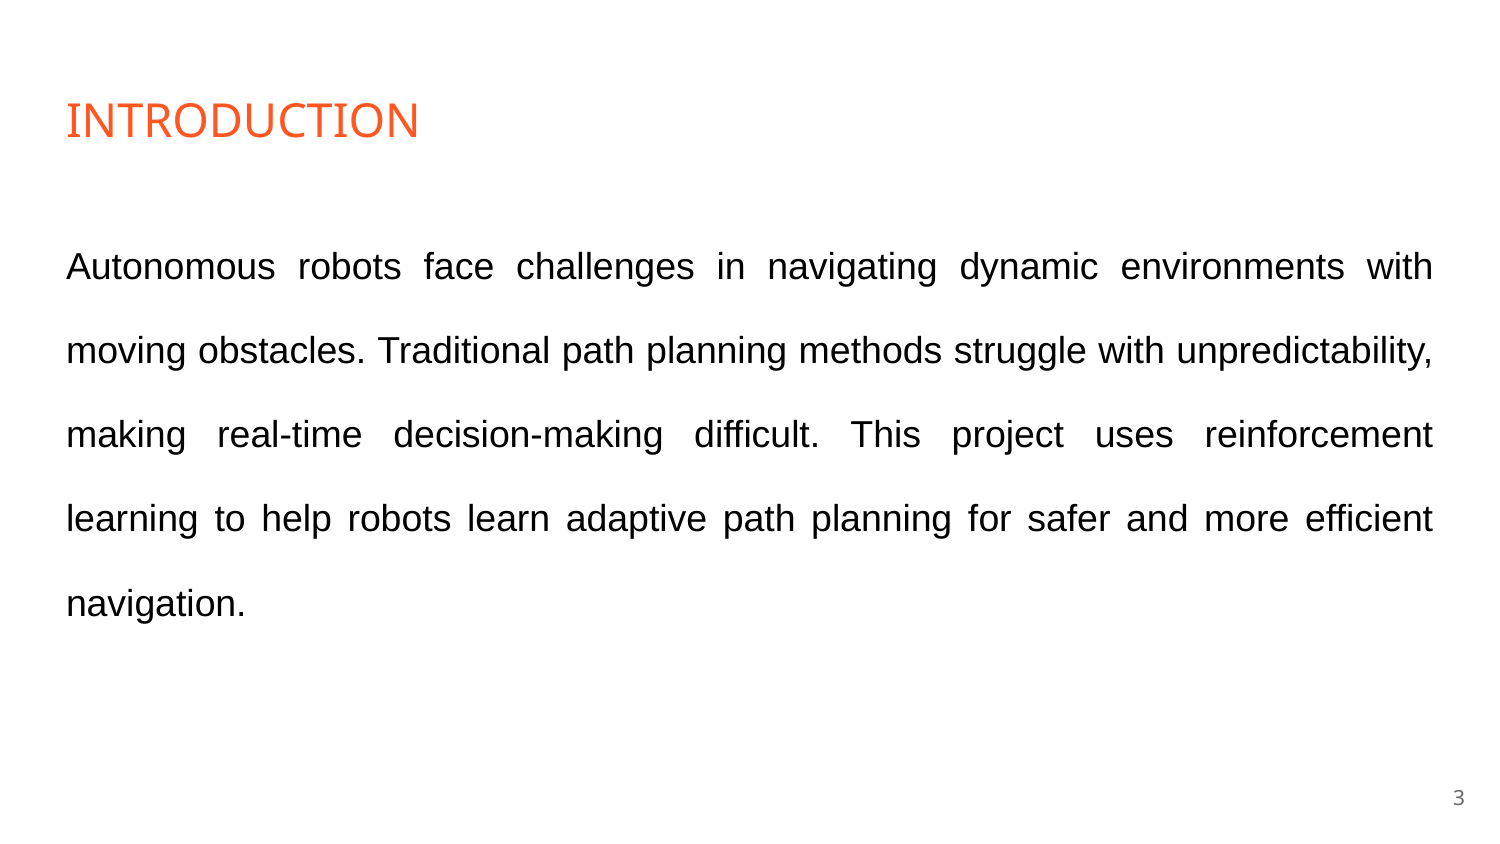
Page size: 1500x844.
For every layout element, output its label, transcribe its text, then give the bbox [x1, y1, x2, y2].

list Autonomous robots face challenges in navigating dynamic environments with moving obstacles. Traditional path planning methods struggle with unpredictability, making real-time decision-making difficult. This project uses reinforcement learning to help robots learn adaptive path planning for safer and more efficient navigation. [51, 189, 1449, 750]
title INTRODUCTION [51, 72, 1449, 167]
slide_number ‹#› [1389, 764, 1480, 830]
